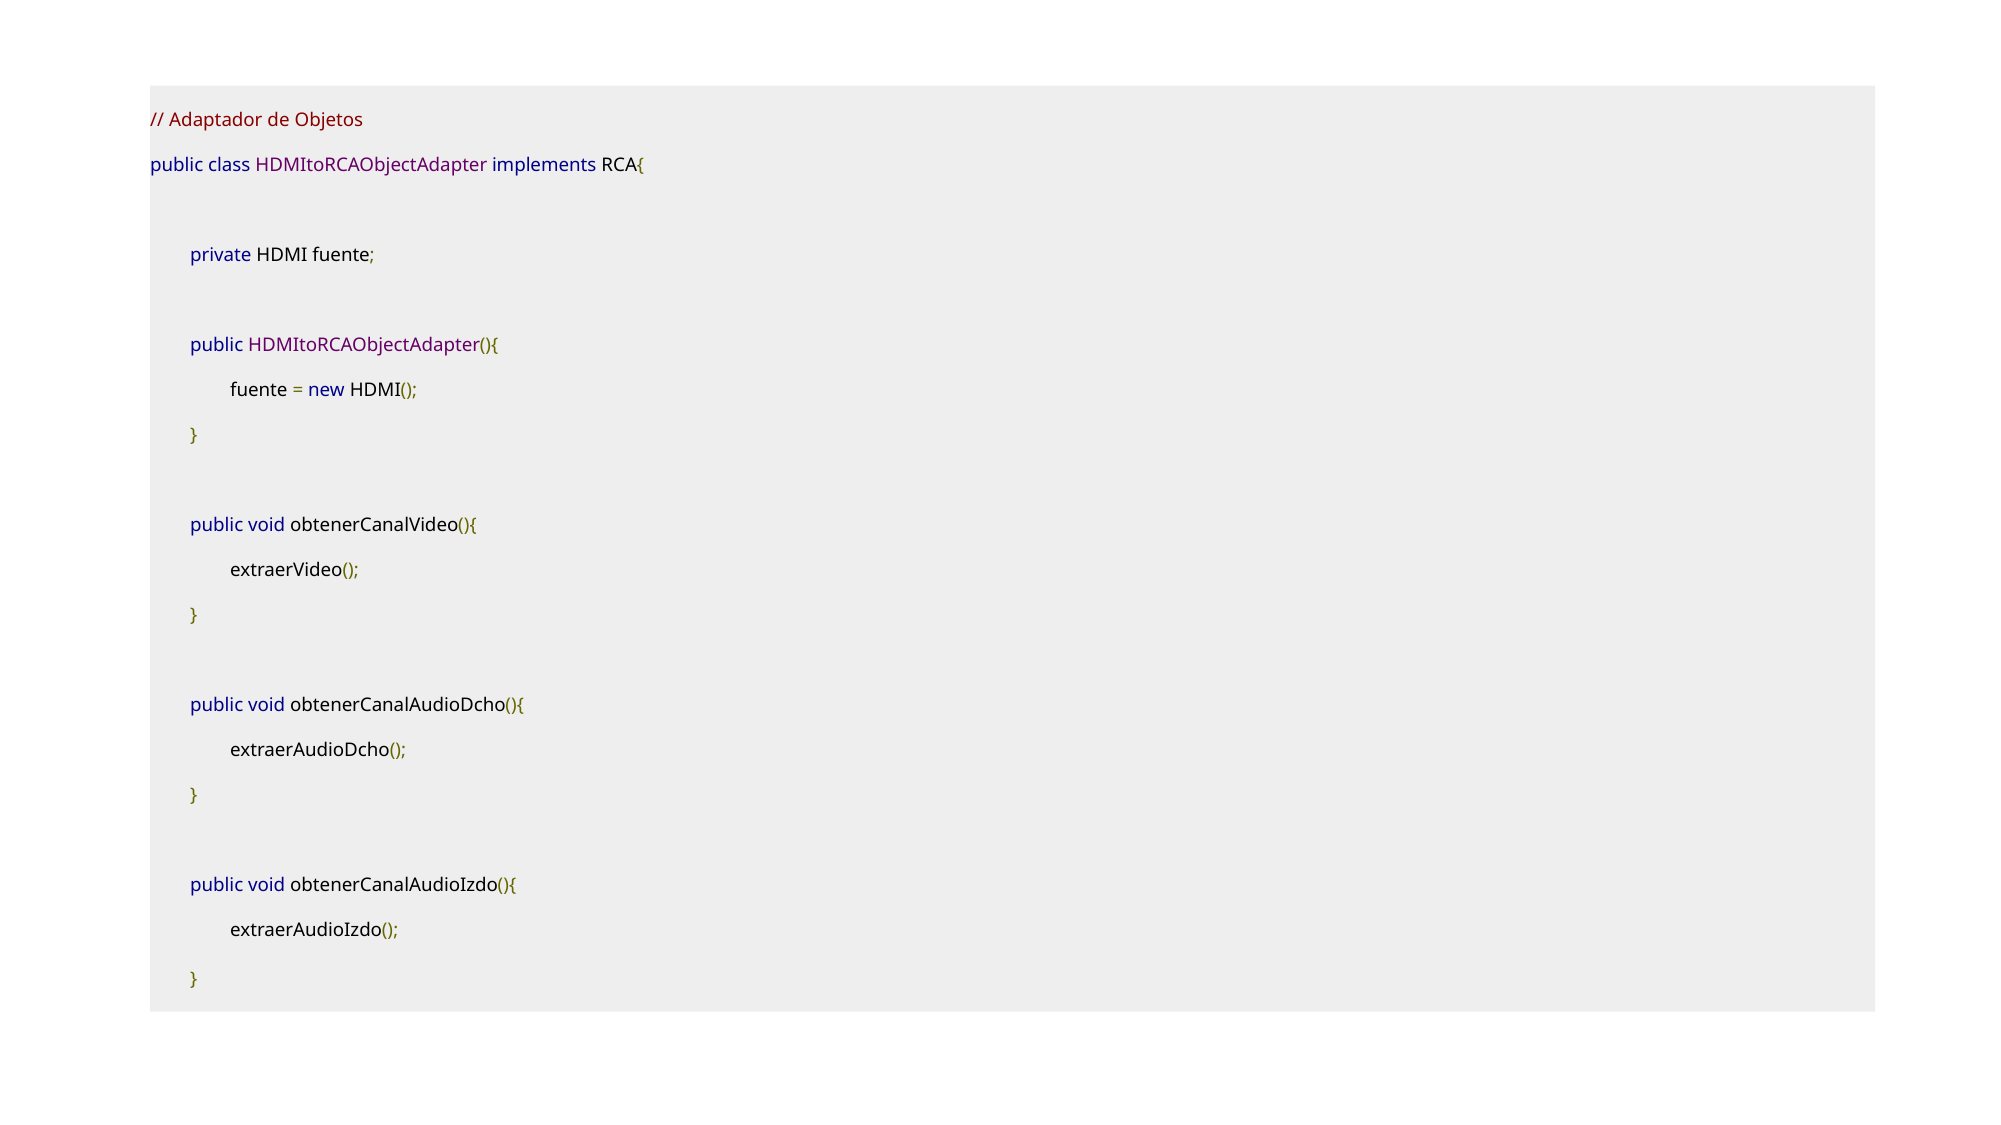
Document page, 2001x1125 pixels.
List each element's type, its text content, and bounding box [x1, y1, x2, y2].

list // Adaptador de Objetos public class HDMItoRCAObjectAdapter implements RCA{ private HDMI fuente; public HDMItoRCAObjectAdapter(){ fuente = new HDMI(); } public void obtenerCanalVideo(){ extraerVideo(); } public void obtenerCanalAudioDcho(){ extraerAudioDcho(); } public void obtenerCanalAudioIzdo(){ extraerAudioIzdo(); } [150, 85, 1876, 1012]
